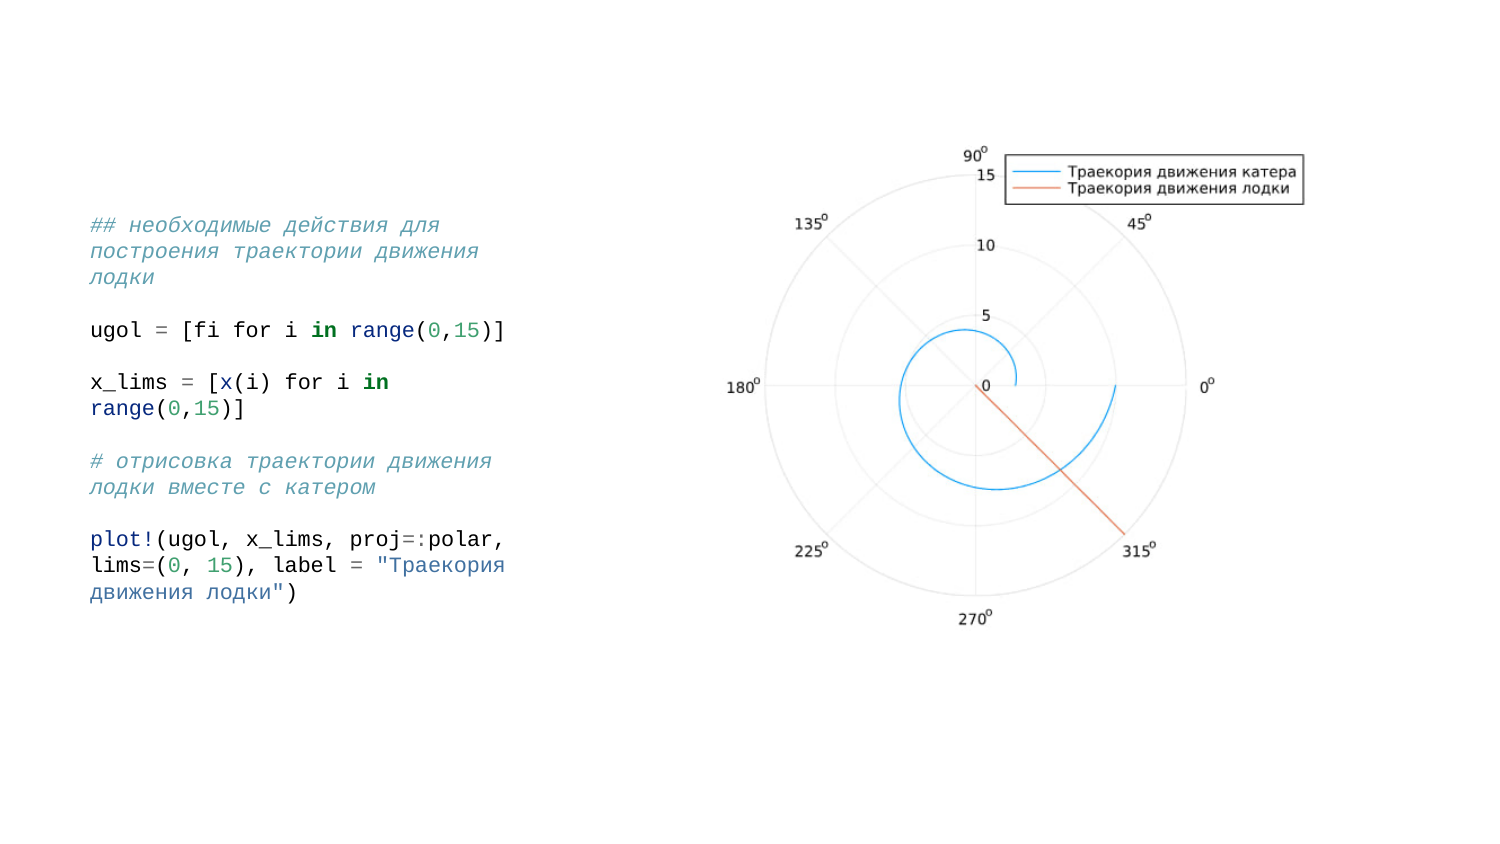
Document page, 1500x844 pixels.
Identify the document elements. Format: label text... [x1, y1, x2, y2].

picture [585, 135, 1424, 651]
list ## необходимые действия для построения траектории движения лодки ugol = [fi for i in range(0,15)] x_lims = [x(i) for i in range(0,15)] # отрисовка траектории движения лодки вместе с катером plot!(ugol, x_lims, proj=:polar, lims=(0, 15), label = "Траекория движения лодки") [75, 176, 569, 754]
